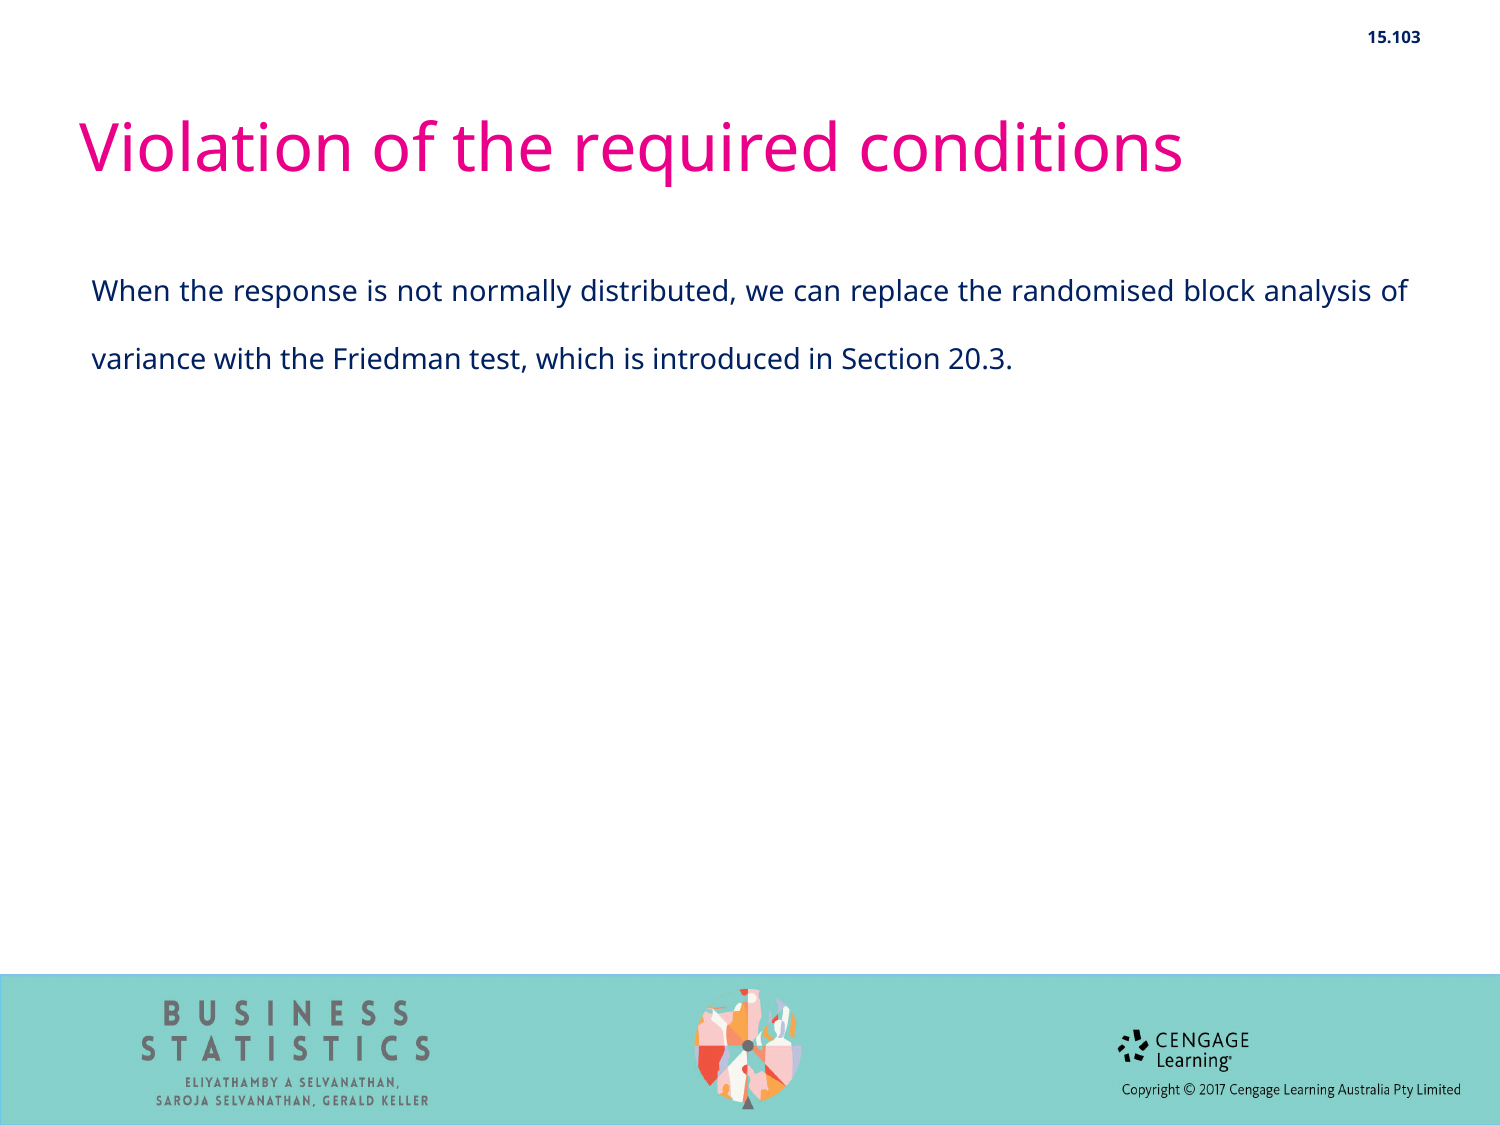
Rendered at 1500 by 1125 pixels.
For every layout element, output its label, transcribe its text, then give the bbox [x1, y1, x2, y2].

slide_number 15.103 [1352, 0, 1500, 67]
text_box When the response is not normally distributed, we can replace the randomised block analysis of variance with the Friedman test, which is introduced in Section 20.3. [76, 231, 1425, 452]
picture [0, 0, 1500, 1125]
title Violation of the required conditions [64, 101, 1340, 187]
